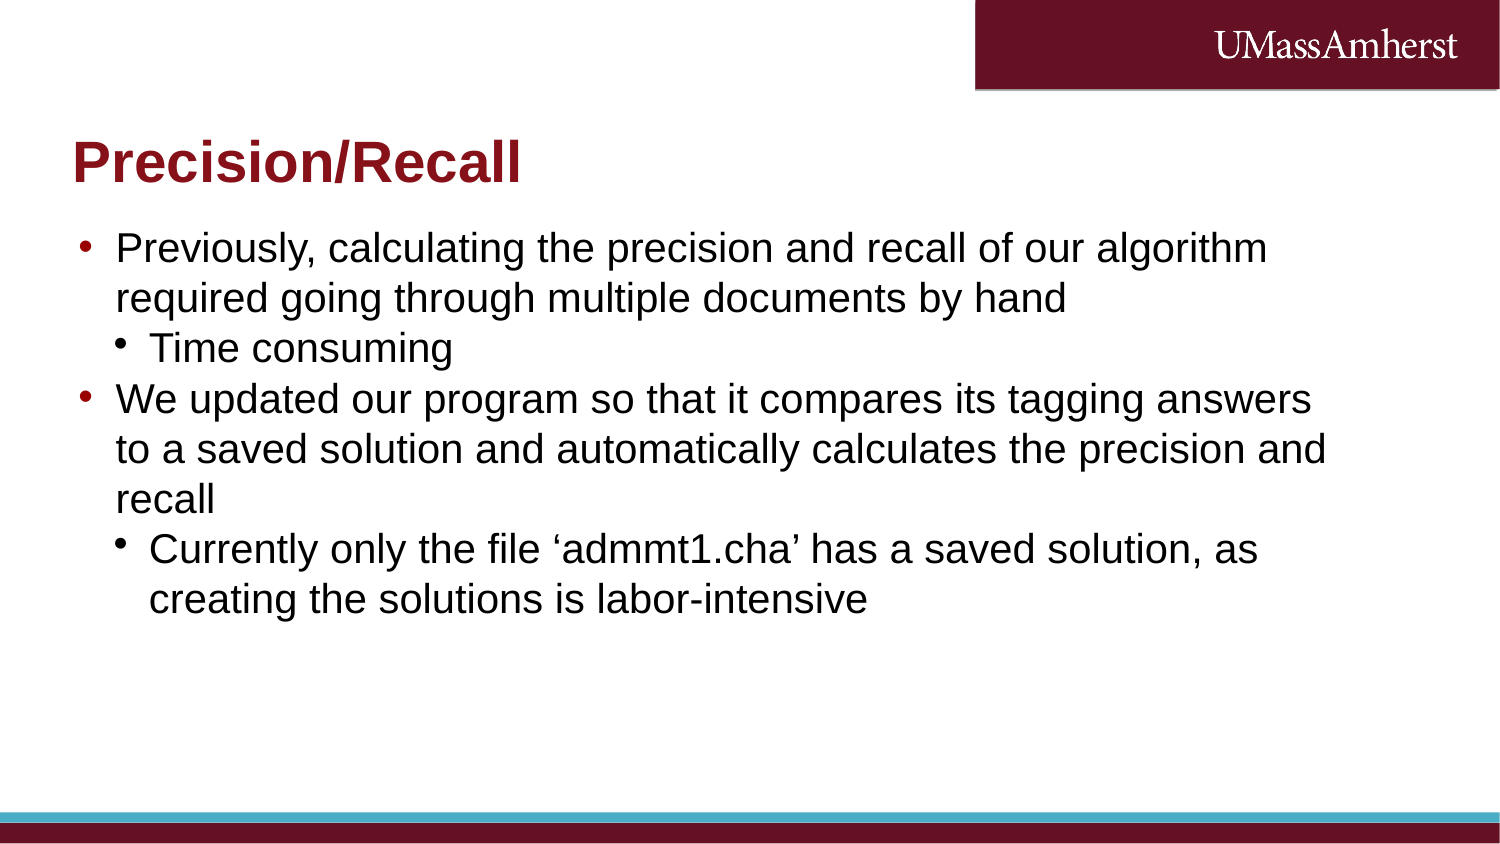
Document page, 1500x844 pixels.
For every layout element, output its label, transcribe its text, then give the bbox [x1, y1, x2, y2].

text_box Previously, calculating the precision and recall of our algorithm required going through multiple documents by hand Time consuming We updated our program so that it compares its tagging answers to a saved solution and automatically calculates the precision and recall Currently only the file ‘admmt1.cha’ has a saved solution, as creating the solutions is labor-intensive [63, 213, 1374, 753]
picture [1214, 28, 1458, 59]
text_box Precision/Recall [72, 53, 1273, 194]
